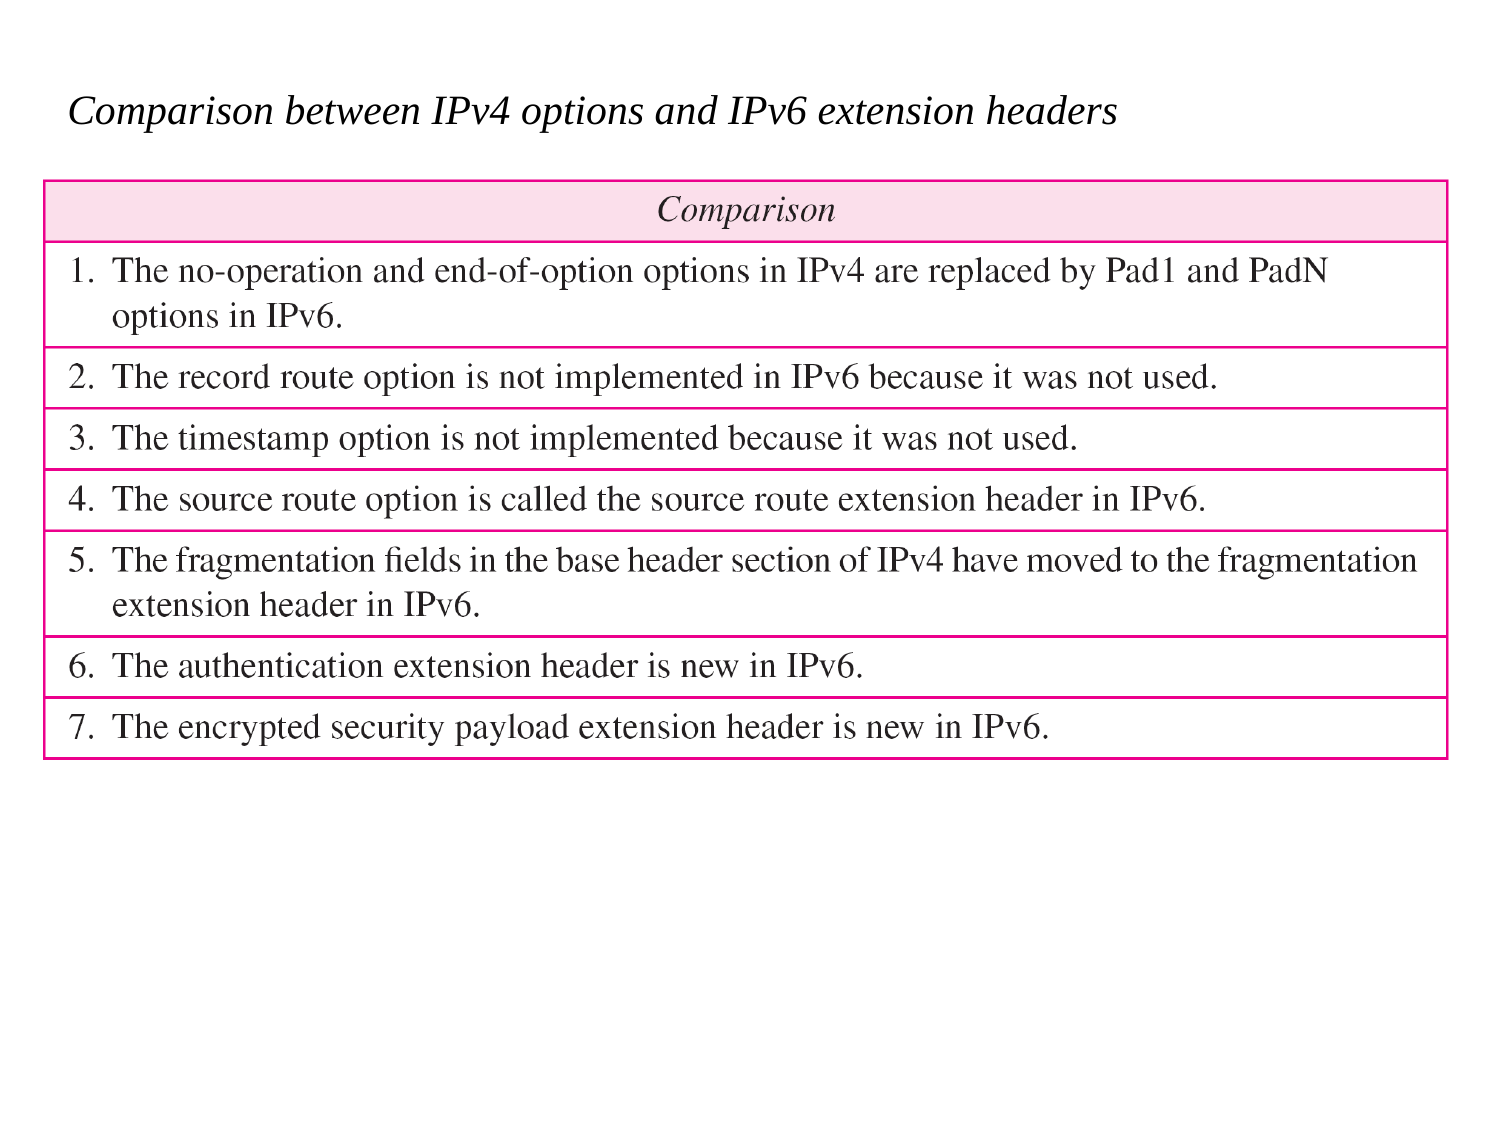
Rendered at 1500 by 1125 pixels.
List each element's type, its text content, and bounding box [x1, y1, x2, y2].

picture [18, 165, 1476, 774]
text_box Comparison between IPv4 options and IPv6 extension headers [52, 75, 1135, 140]
